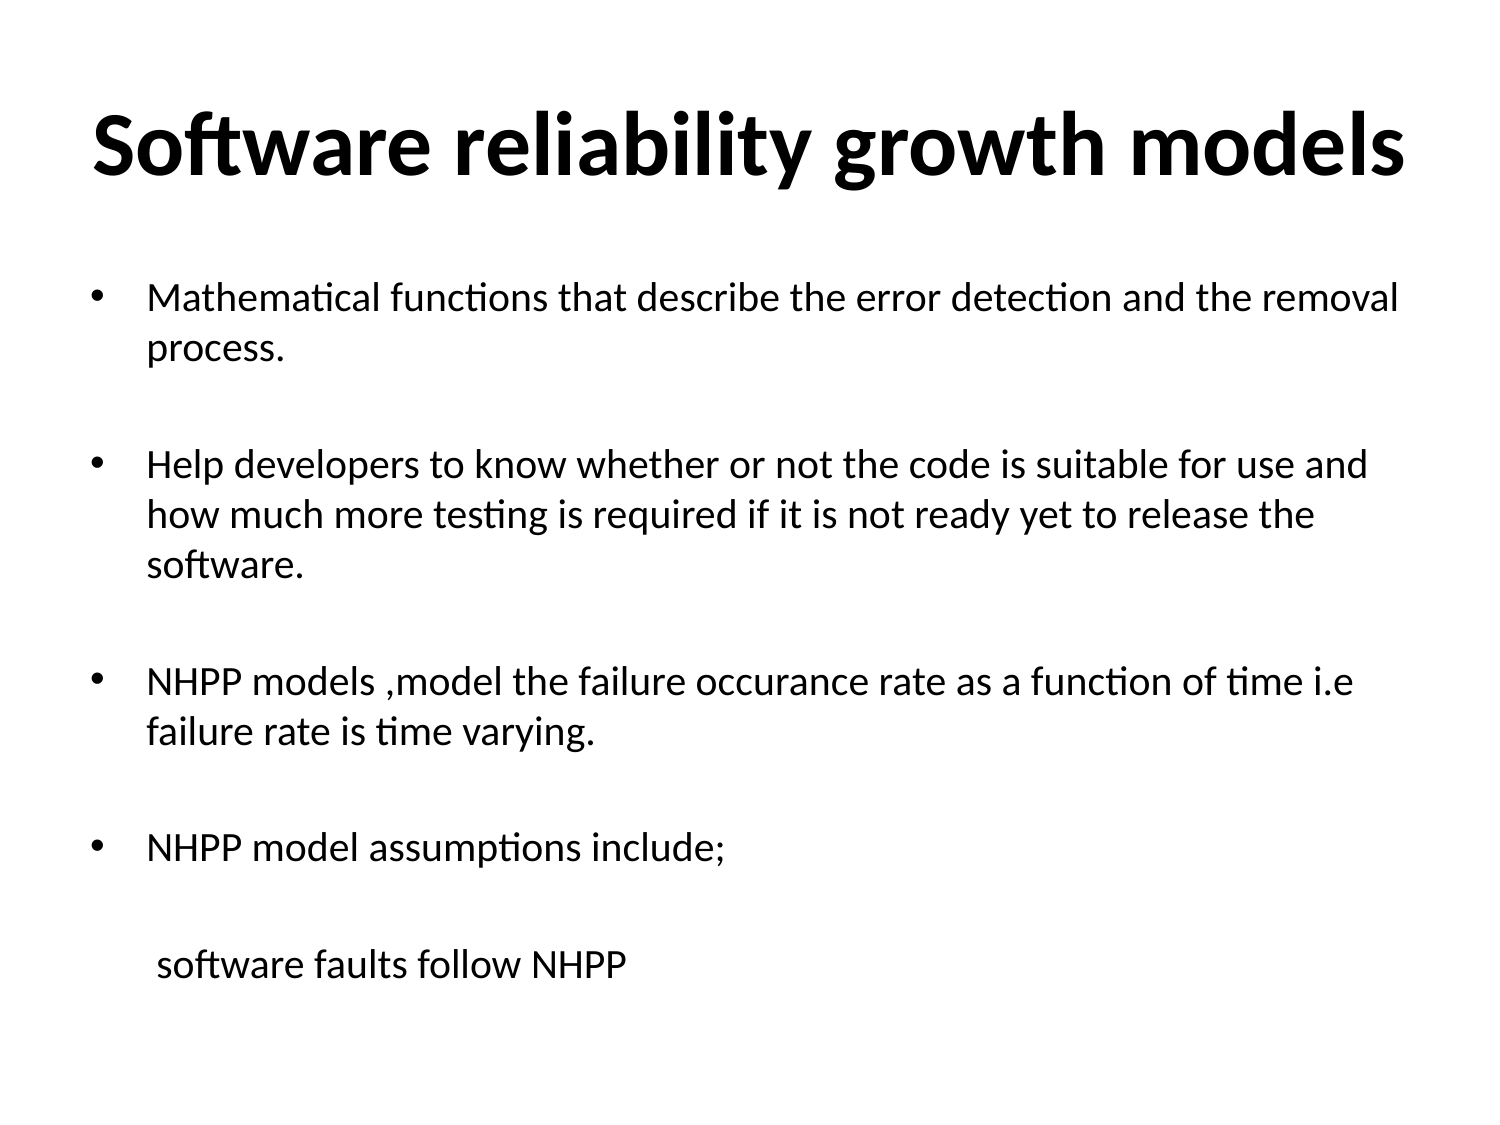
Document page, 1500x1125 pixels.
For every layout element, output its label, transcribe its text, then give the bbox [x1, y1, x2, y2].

list Mathematical functions that describe the error detection and the removal process. Help developers to know whether or not the code is suitable for use and how much more testing is required if it is not ready yet to release the software. NHPP models ,model the failure occurance rate as a function of time i.e failure rate is time varying. NHPP model assumptions include; software faults follow NHPP [75, 262, 1425, 1100]
title Software reliability growth models [75, 45, 1425, 233]
